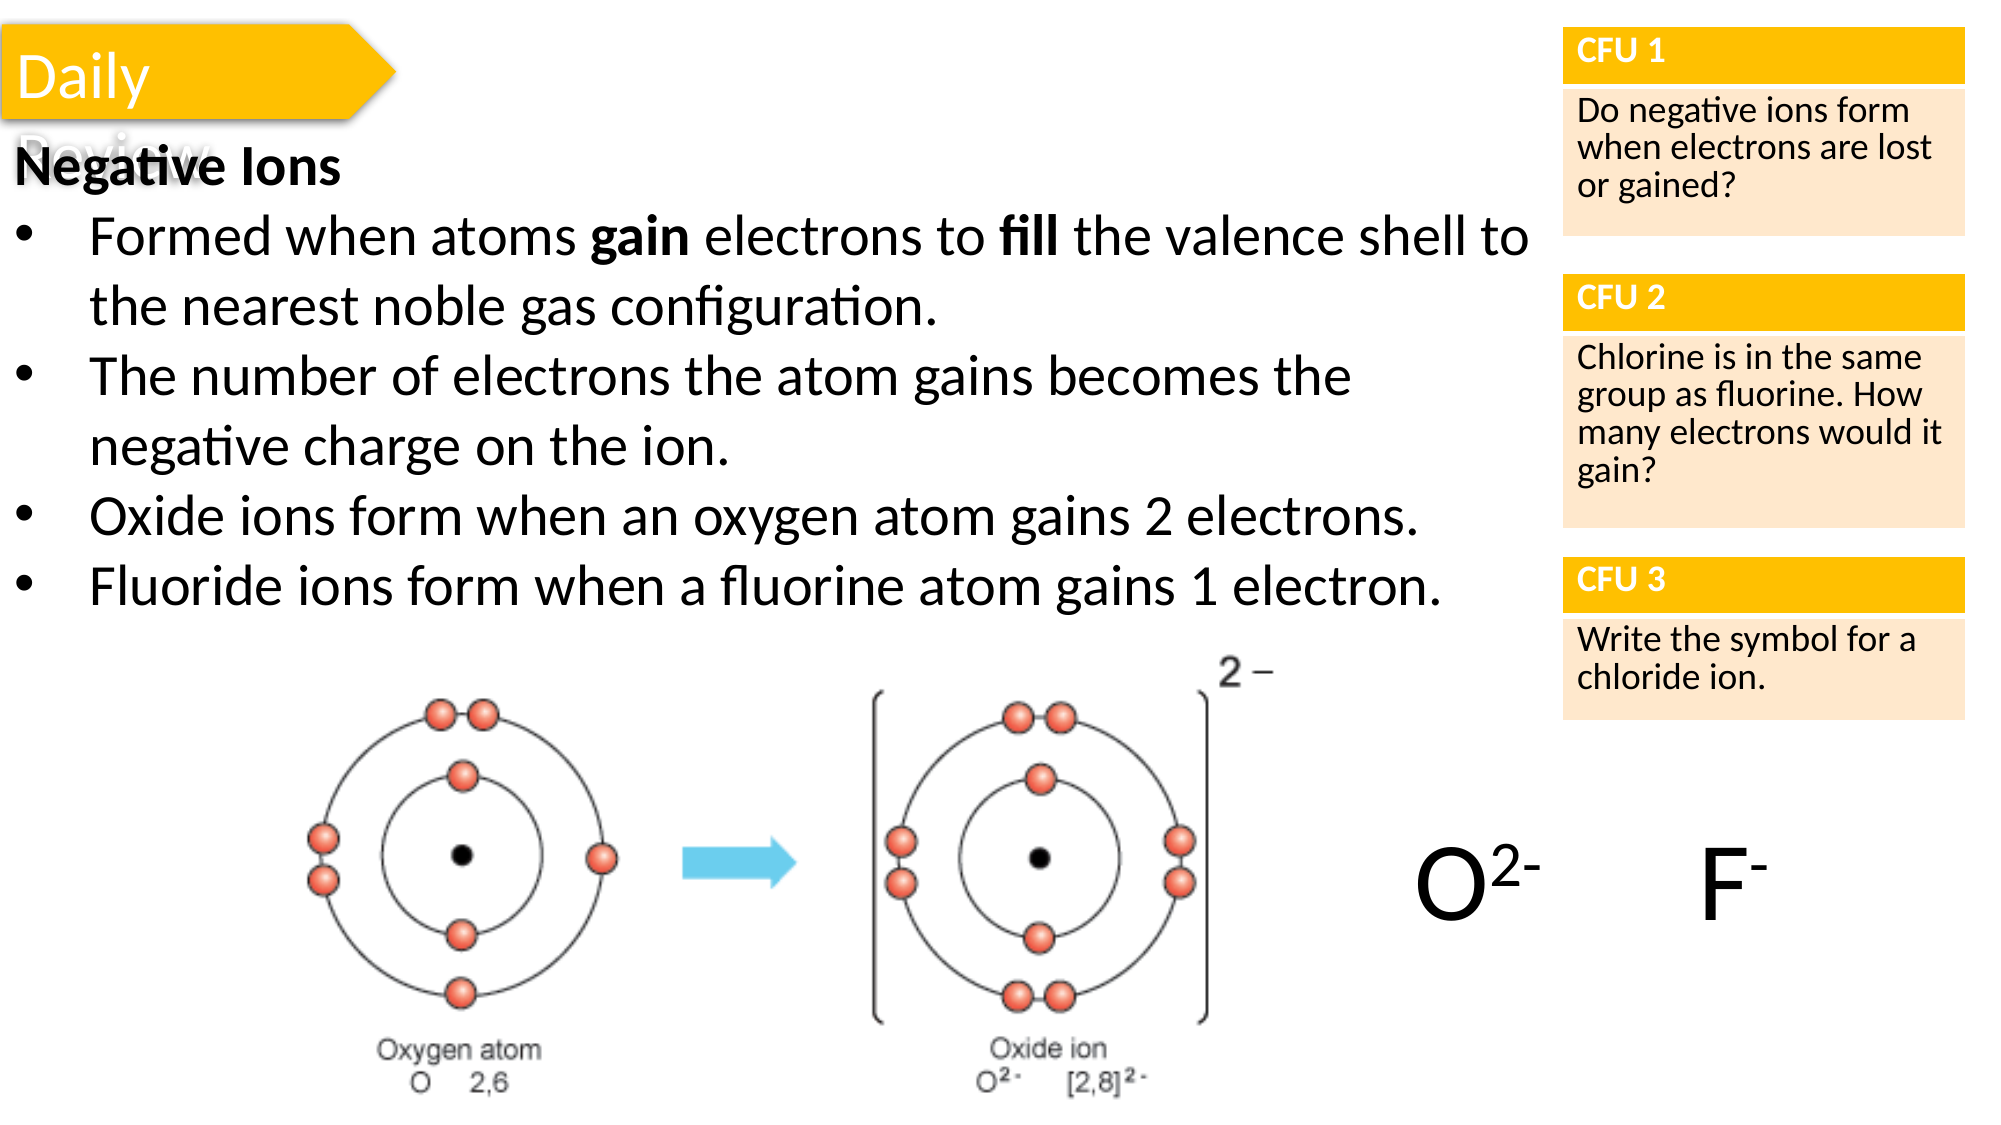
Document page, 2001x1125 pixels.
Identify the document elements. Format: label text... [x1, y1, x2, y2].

picture [271, 630, 1313, 1123]
table_header CFU 3 [1563, 557, 1965, 613]
text_box F- [1683, 800, 1786, 951]
table_cell Chlorine is in the same group as fluorine. How many electrons would it gain? [1563, 336, 1965, 528]
text_box O2- [1400, 800, 1558, 951]
table_cell Do negative ions form when electrons are lost or gained? [1563, 89, 1965, 236]
table_header CFU 2 [1563, 274, 1965, 331]
table_header CFU 1 [1563, 27, 1965, 84]
text_box Daily Review [1, 24, 397, 119]
table_cell Write the symbol for a chloride ion. [1563, 619, 1965, 720]
text_box Negative Ions Formed when atoms gain electrons to fill the valence shell to the nearest noble gas configuration. The number of electrons the atom gains becomes the negative charge on the ion. Oxide ions form when an oxygen atom gains 2 electrons. Fluoride ions form when a fluorine atom gains 1 electron. [0, 120, 1554, 695]
